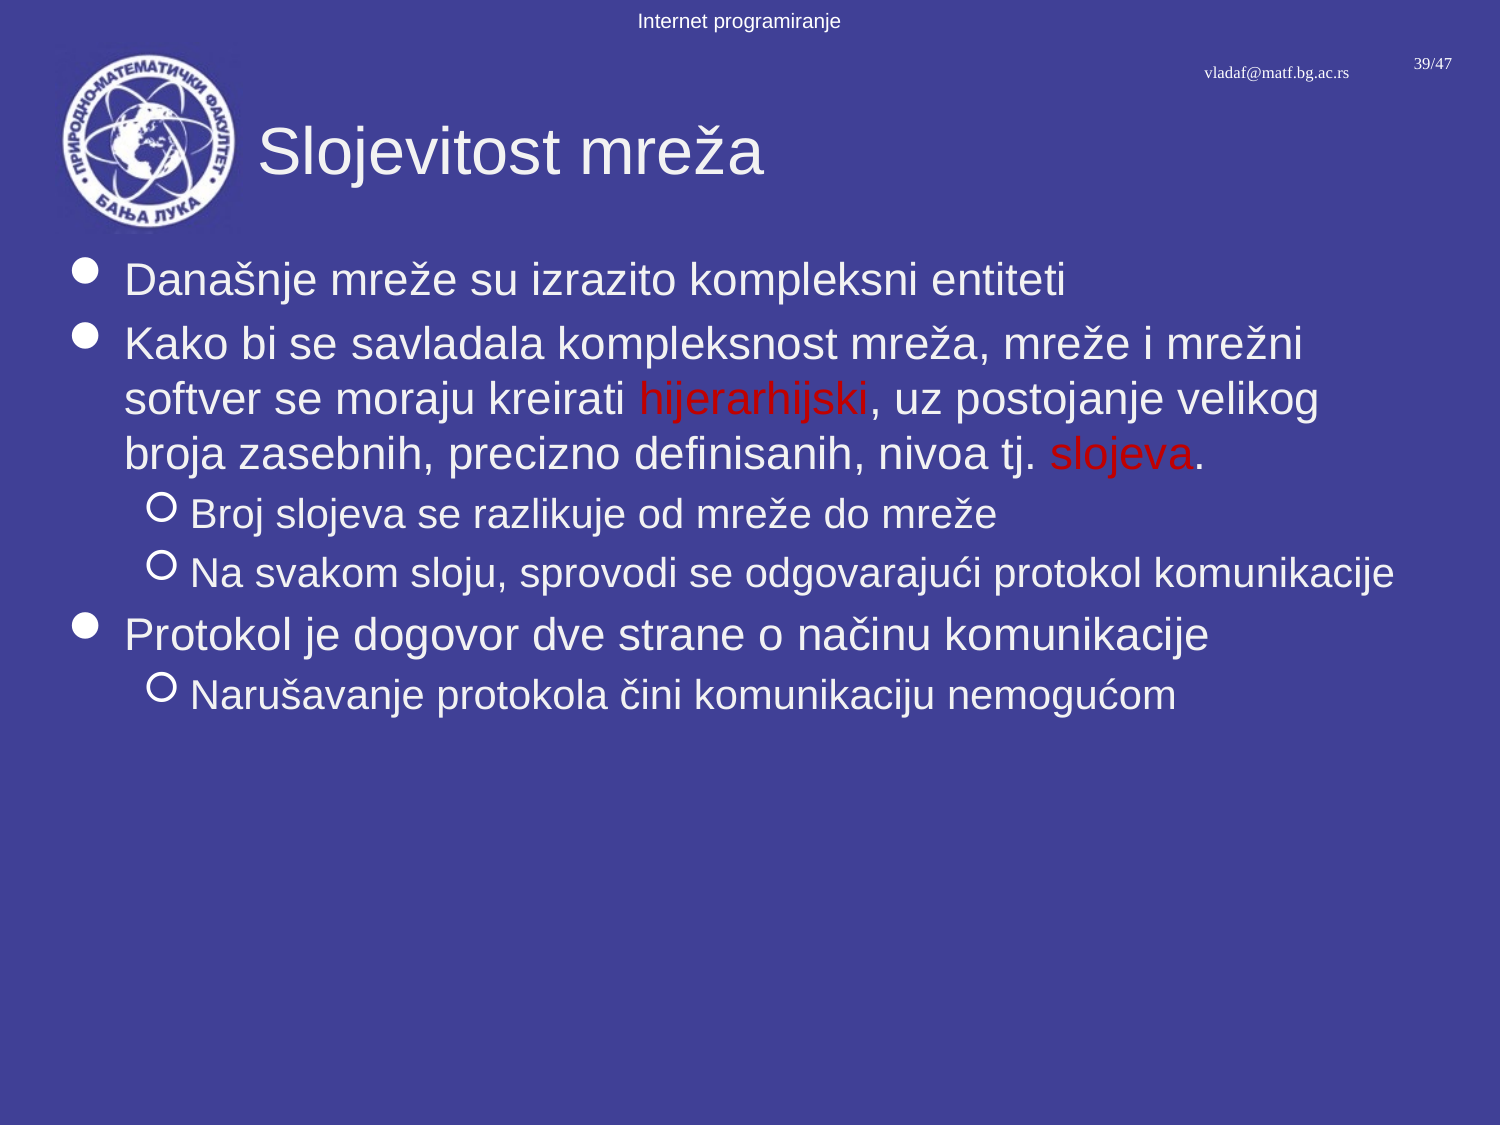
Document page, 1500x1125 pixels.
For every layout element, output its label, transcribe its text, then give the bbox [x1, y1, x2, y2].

title Slojevitost mreža [242, 54, 1388, 242]
list Današnje mreže su izrazito kompleksni entiteti Kako bi se savladala kompleksnost mreža, mreže i mrežni softver se moraju kreirati hijerarhijski, uz postojanje velikog broja zasebnih, precizno definisanih, nivoa tj. slojeva. Broj slojeva se razlikuje od mreže do mreže Na svakom sloju, sprovodi se odgovarajući protokol komunikacije Protokol je dogovor dve strane o načinu komunikacije Narušavanje protokola čini komunikaciju nemogućom [53, 242, 1447, 598]
picture [55, 42, 243, 234]
